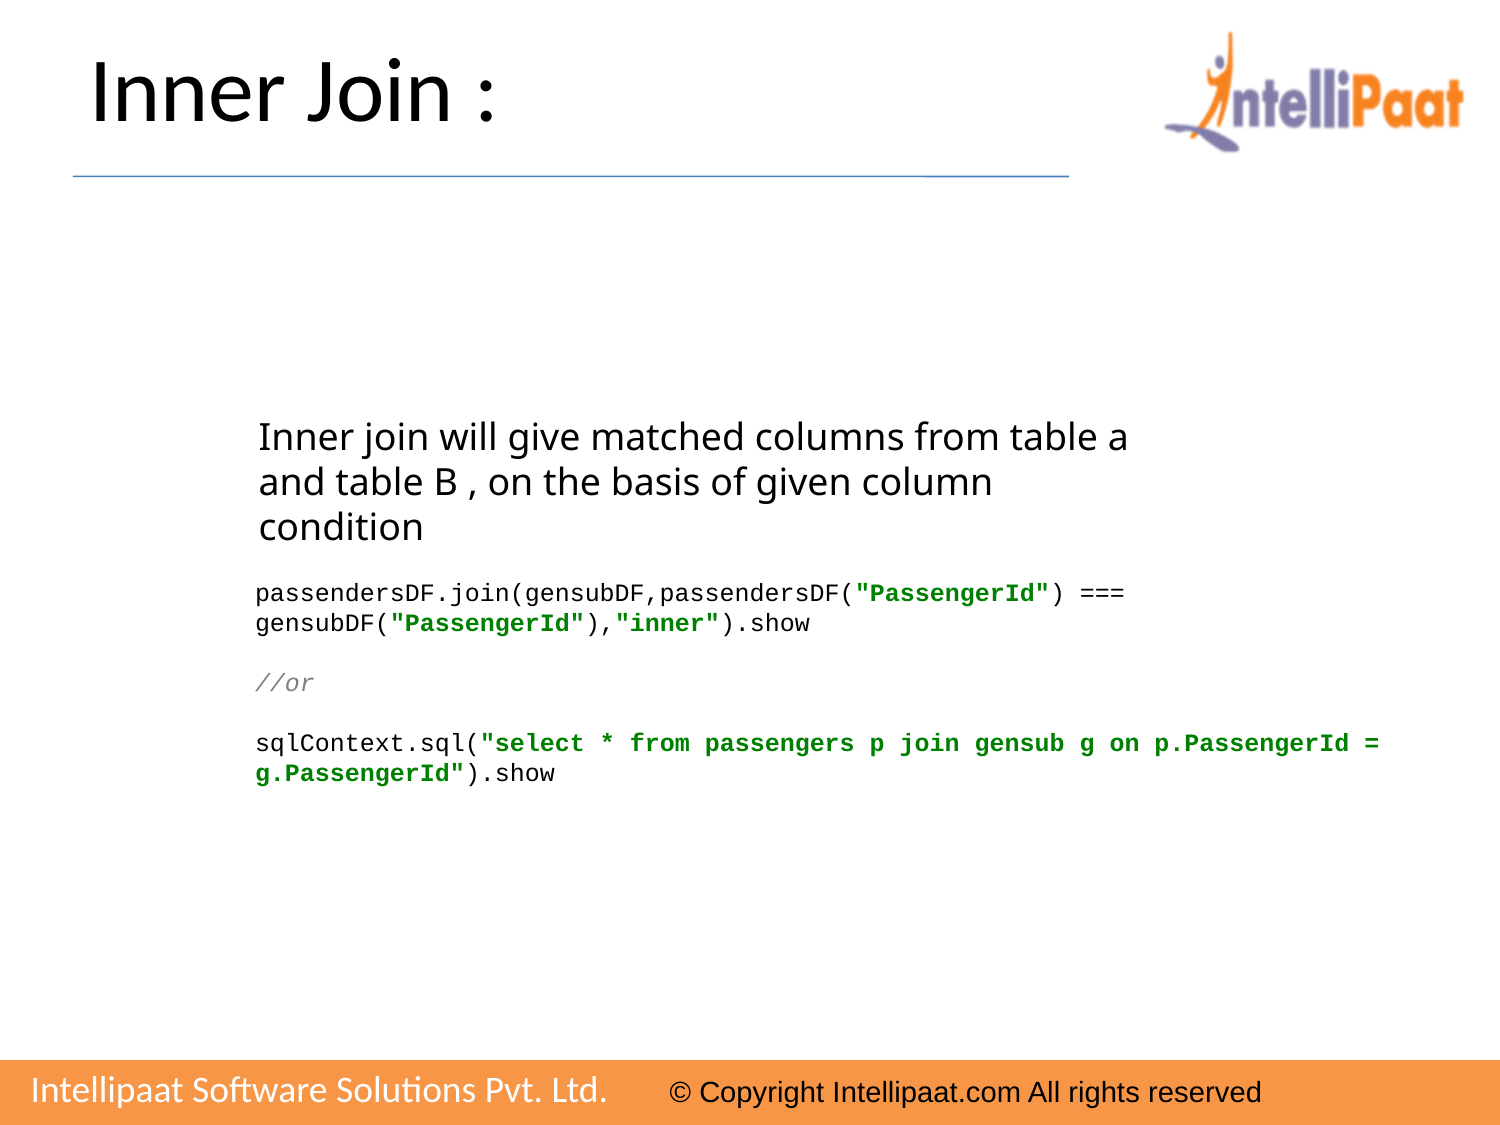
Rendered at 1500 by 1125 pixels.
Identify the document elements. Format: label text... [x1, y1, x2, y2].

picture [1121, 28, 1473, 158]
text_box Inner join will give matched columns from table a and table B , on the basis of given column condition [243, 405, 1147, 556]
title Inner Join : [81, 4, 985, 164]
text_box passendersDF.join(gensubDF,passendersDF("PassengerId") === gensubDF("PassengerId"),"inner").show //or sqlContext.sql("select * from passengers p join gensub g on p.PassengerId = g.PassengerId").show [243, 570, 1443, 792]
